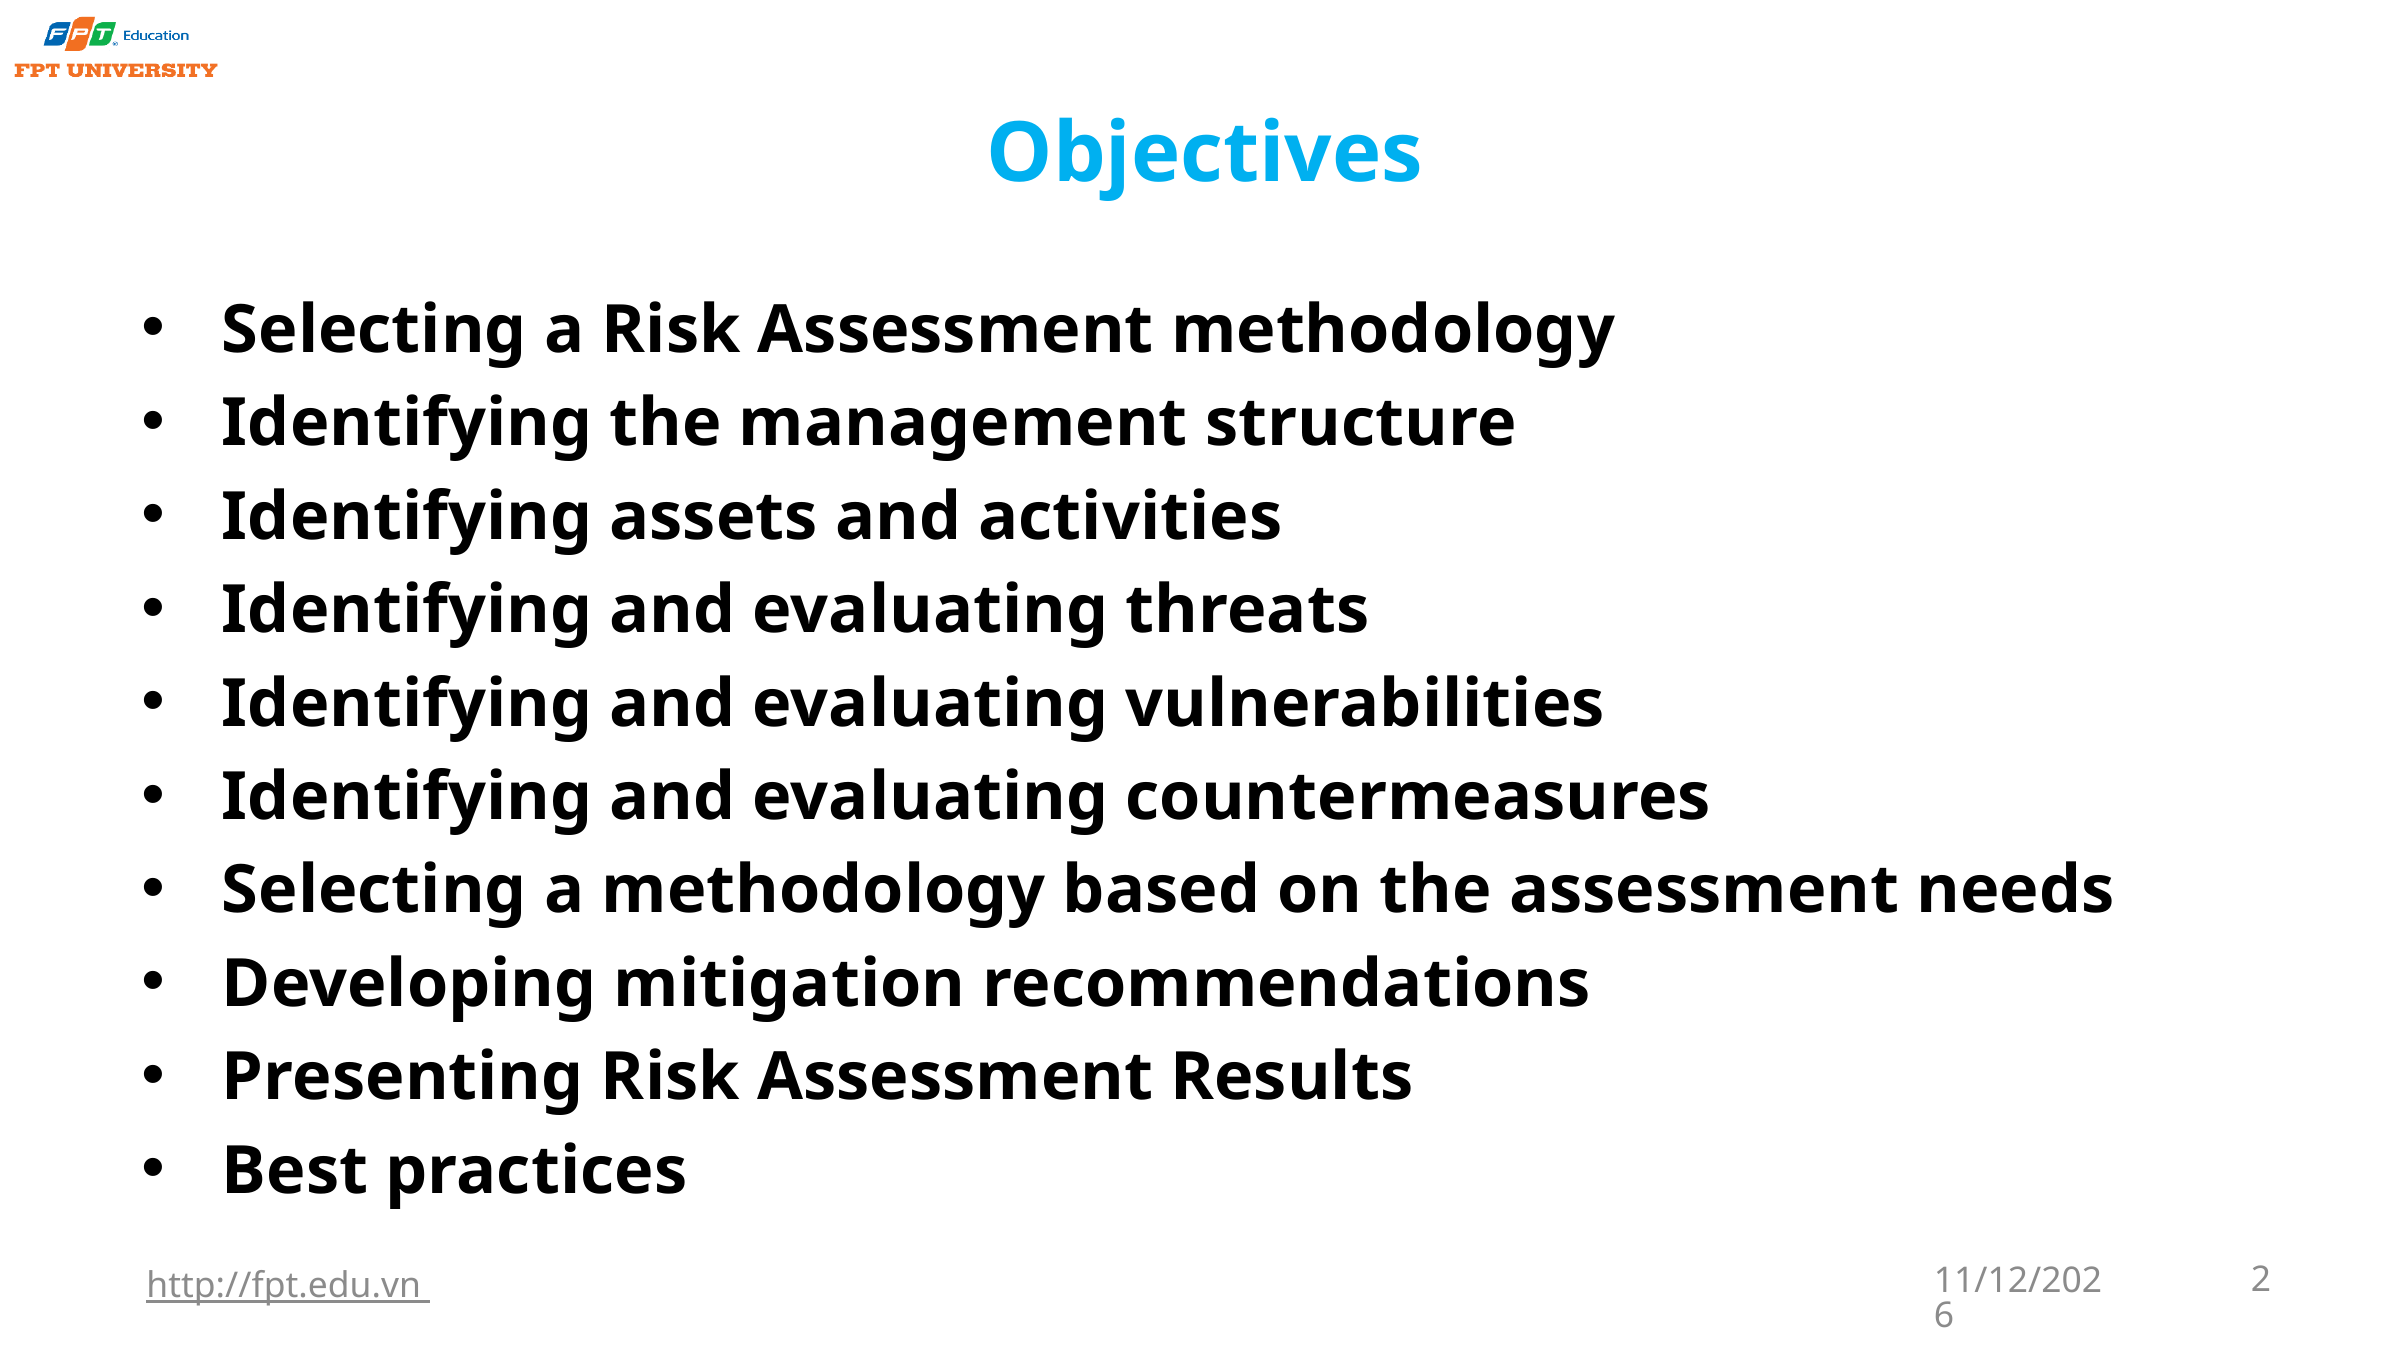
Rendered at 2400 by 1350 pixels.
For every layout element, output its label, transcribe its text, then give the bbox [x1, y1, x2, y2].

list Selecting a Risk Assessment methodology Identifying the management structure Identifying assets and activities Identifying and evaluating threats Identifying and evaluating vulnerabilities Identifying and evaluating countermeasures Selecting a methodology based on the assessment needs Developing mitigation recommendations Presenting Risk Assessment Results Best practices [120, 275, 2250, 1250]
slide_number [1912, 1250, 2138, 1313]
footer http://fpt.edu.vn [125, 1250, 885, 1322]
title Objectives [125, 36, 2285, 262]
slide_number 2 [2175, 1250, 2293, 1312]
picture [0, 0, 225, 93]
